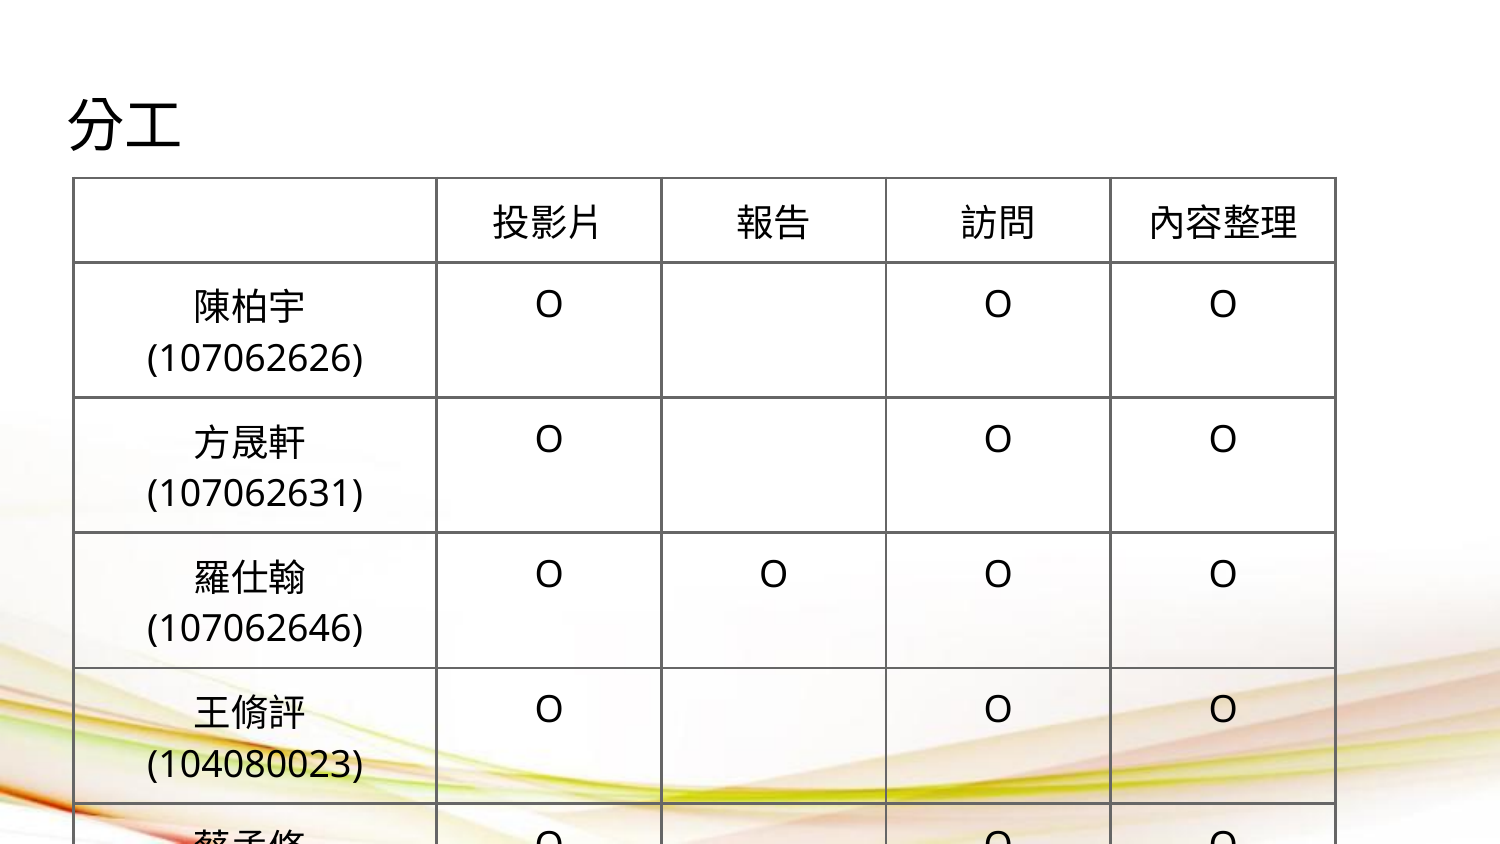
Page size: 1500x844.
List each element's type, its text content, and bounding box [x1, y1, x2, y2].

table_cell O [1112, 534, 1334, 667]
table_header [75, 179, 435, 261]
title 分工 [51, 72, 1449, 167]
table_header 投影片 [438, 179, 660, 261]
table_cell O [1112, 264, 1334, 396]
table_cell O [1112, 399, 1334, 531]
table_cell 陳柏宇(107062626) [75, 264, 435, 396]
table_cell [663, 805, 885, 844]
table_cell O [887, 399, 1109, 531]
table_cell O [438, 805, 660, 844]
table_cell O [887, 534, 1109, 667]
table_cell [663, 399, 885, 531]
table_cell O [438, 399, 660, 531]
table_cell O [438, 669, 660, 802]
table_header 訪問 [887, 179, 1109, 261]
table_cell 蔡孟修(104062136) [75, 805, 435, 844]
table_cell O [1112, 669, 1334, 802]
table_cell 王脩評(104080023) [75, 669, 435, 802]
table_cell O [887, 805, 1109, 844]
table_cell [663, 669, 885, 802]
table_cell O [887, 669, 1109, 802]
table_cell O [438, 534, 660, 667]
table_cell O [1112, 805, 1334, 844]
table_cell 羅仕翰(107062646) [75, 534, 435, 667]
picture [0, 0, 1500, 844]
table_header 內容整理 [1112, 179, 1334, 261]
table_cell O [663, 534, 885, 667]
table_header 報告 [663, 179, 885, 261]
table_cell O [887, 264, 1109, 396]
table_cell [663, 264, 885, 396]
table_cell O [438, 264, 660, 396]
table_cell 方晟軒(107062631) [75, 399, 435, 531]
